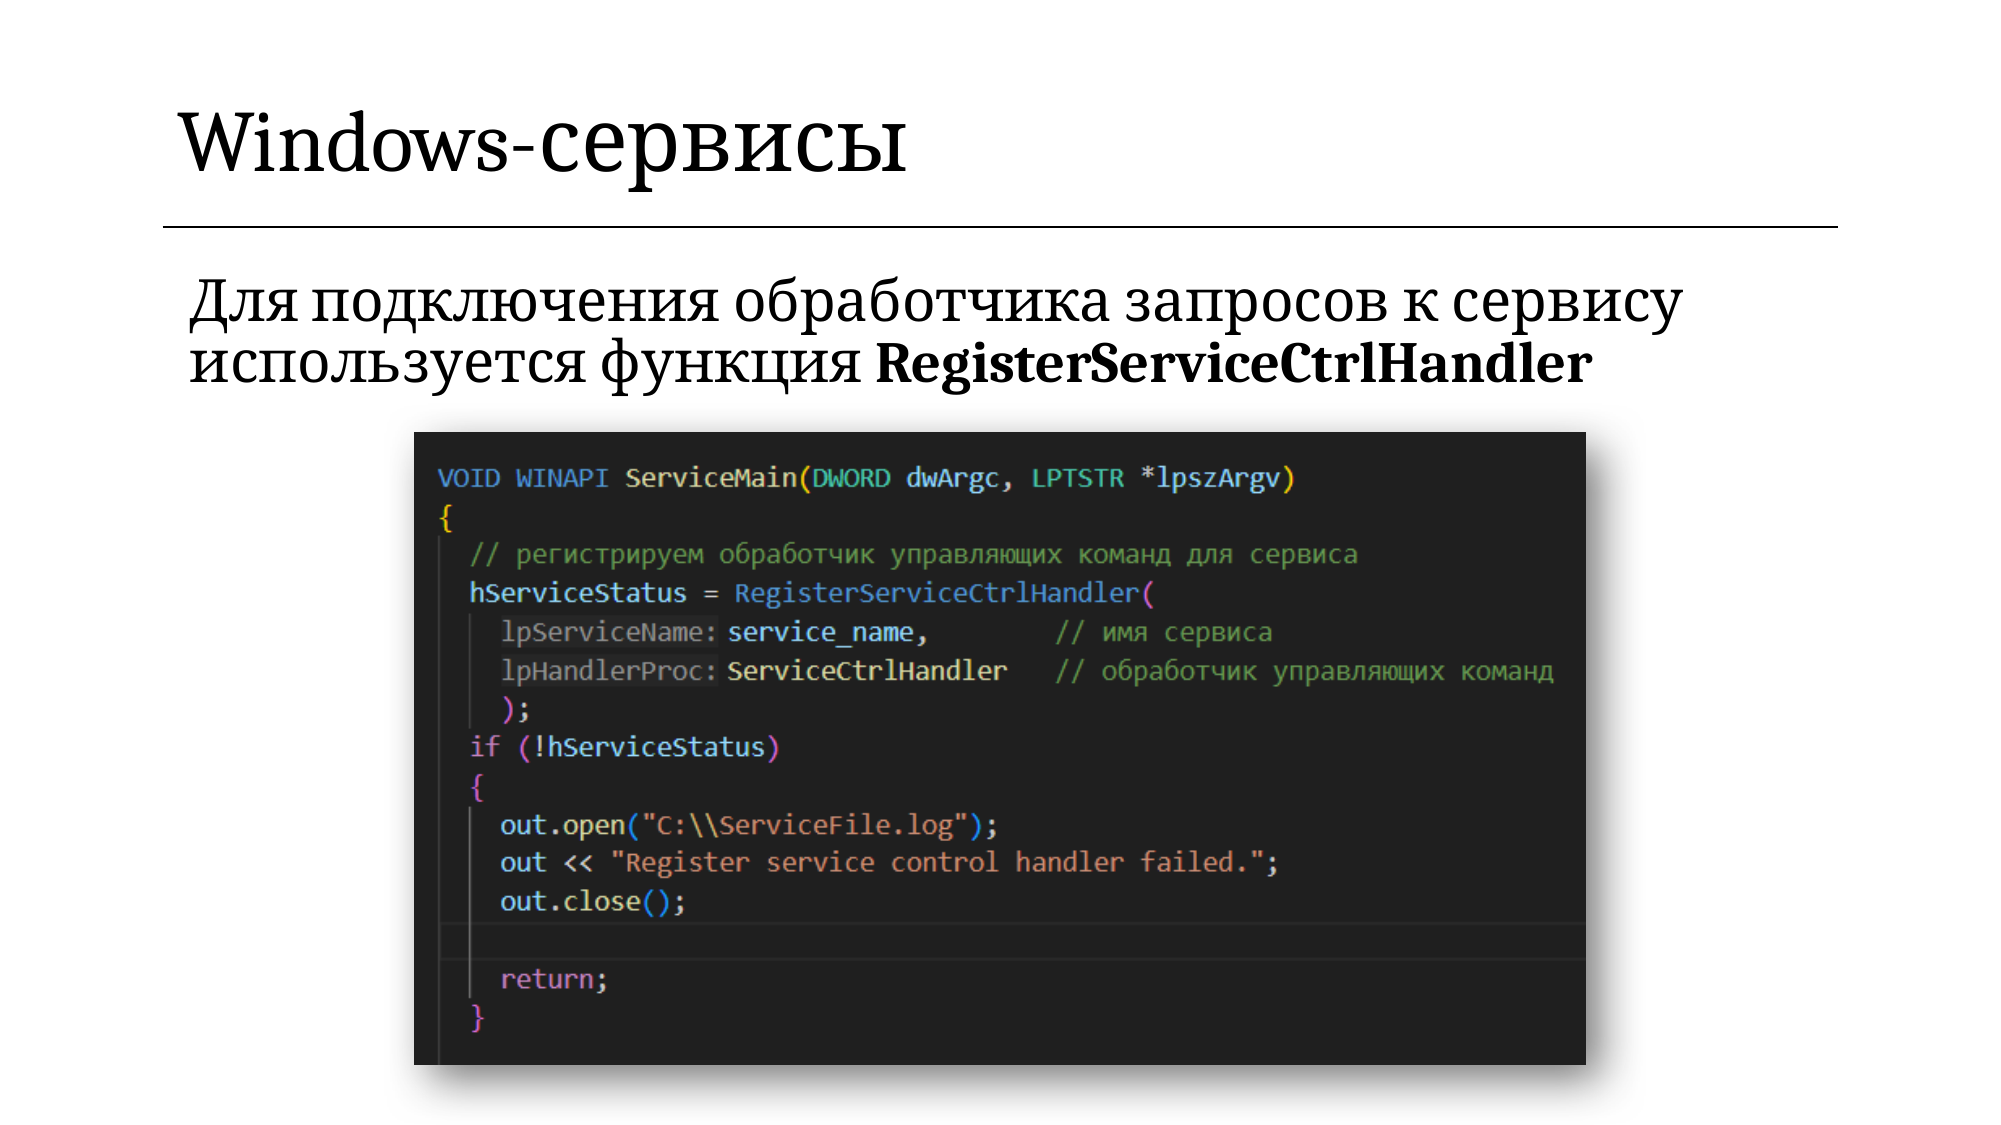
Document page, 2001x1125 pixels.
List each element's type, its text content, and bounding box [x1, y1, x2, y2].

list Для подключения обработчика запросов к сервису используется функция RegisterServiceCtrlHandler [137, 266, 1838, 1107]
table_header Windows-сервисы [163, 60, 1838, 226]
picture [414, 432, 1586, 1066]
